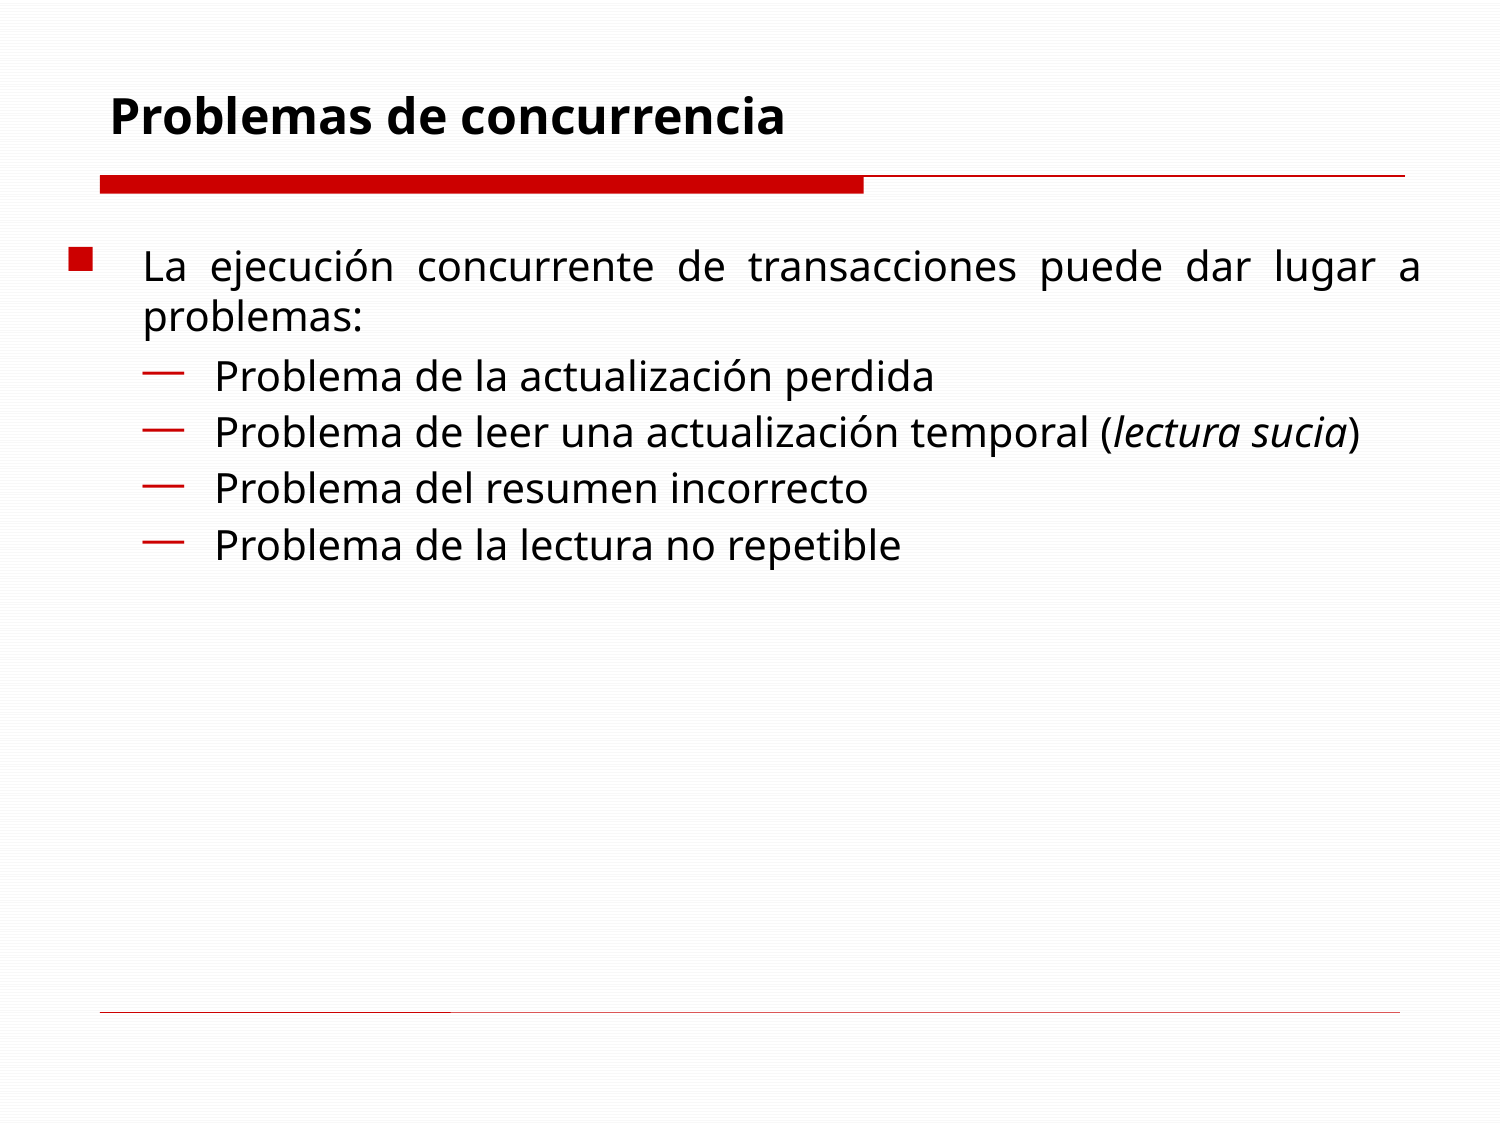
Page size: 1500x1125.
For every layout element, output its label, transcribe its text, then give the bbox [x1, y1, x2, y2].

title Problemas de concurrencia [93, 23, 1407, 153]
list La ejecución concurrente de transacciones puede dar lugar a problemas: Problema de la actualización perdida Problema de leer una actualización temporal (lectura sucia) Problema del resumen incorrecto Problema de la lectura no repetible [49, 231, 1438, 907]
